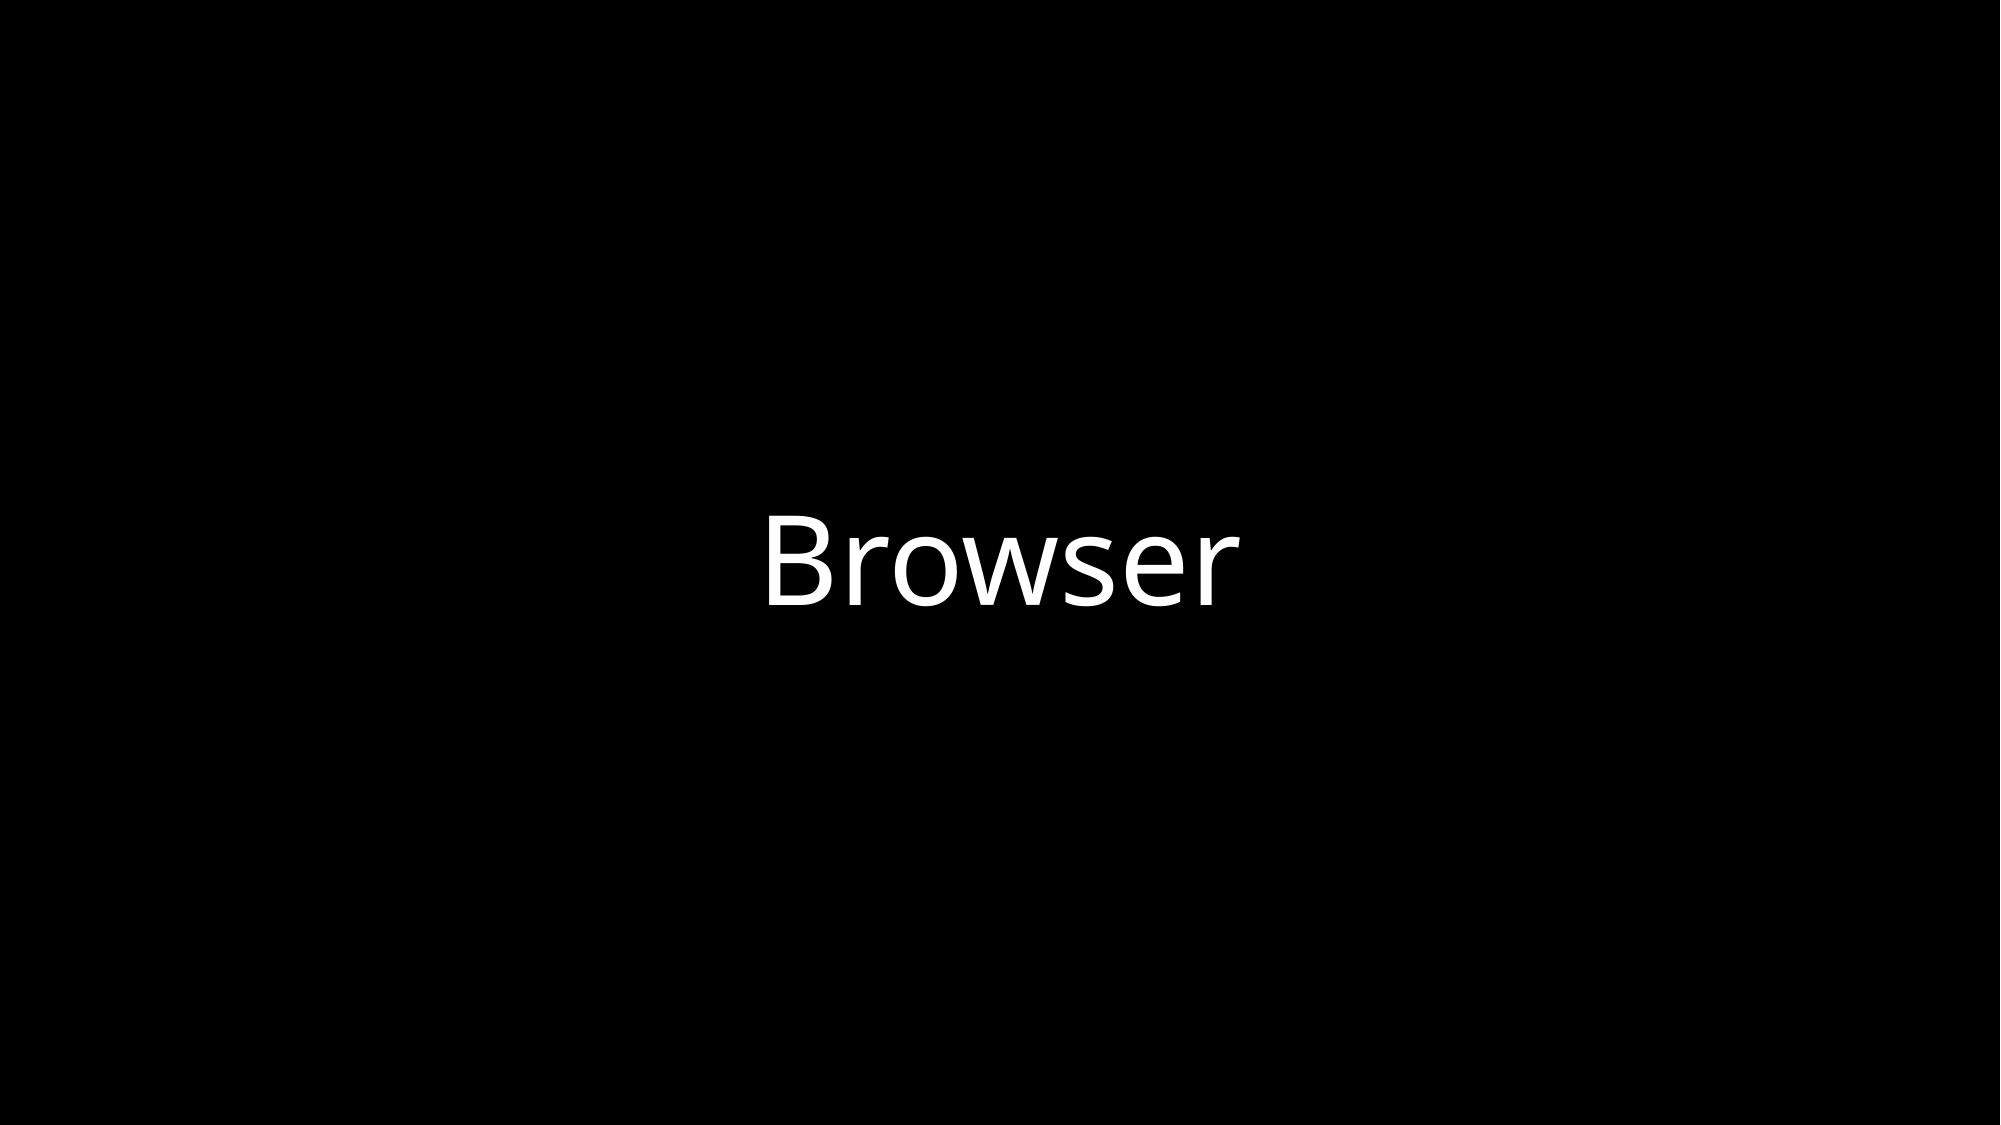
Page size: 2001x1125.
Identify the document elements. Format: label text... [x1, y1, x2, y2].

title Browser [249, 248, 1750, 640]
